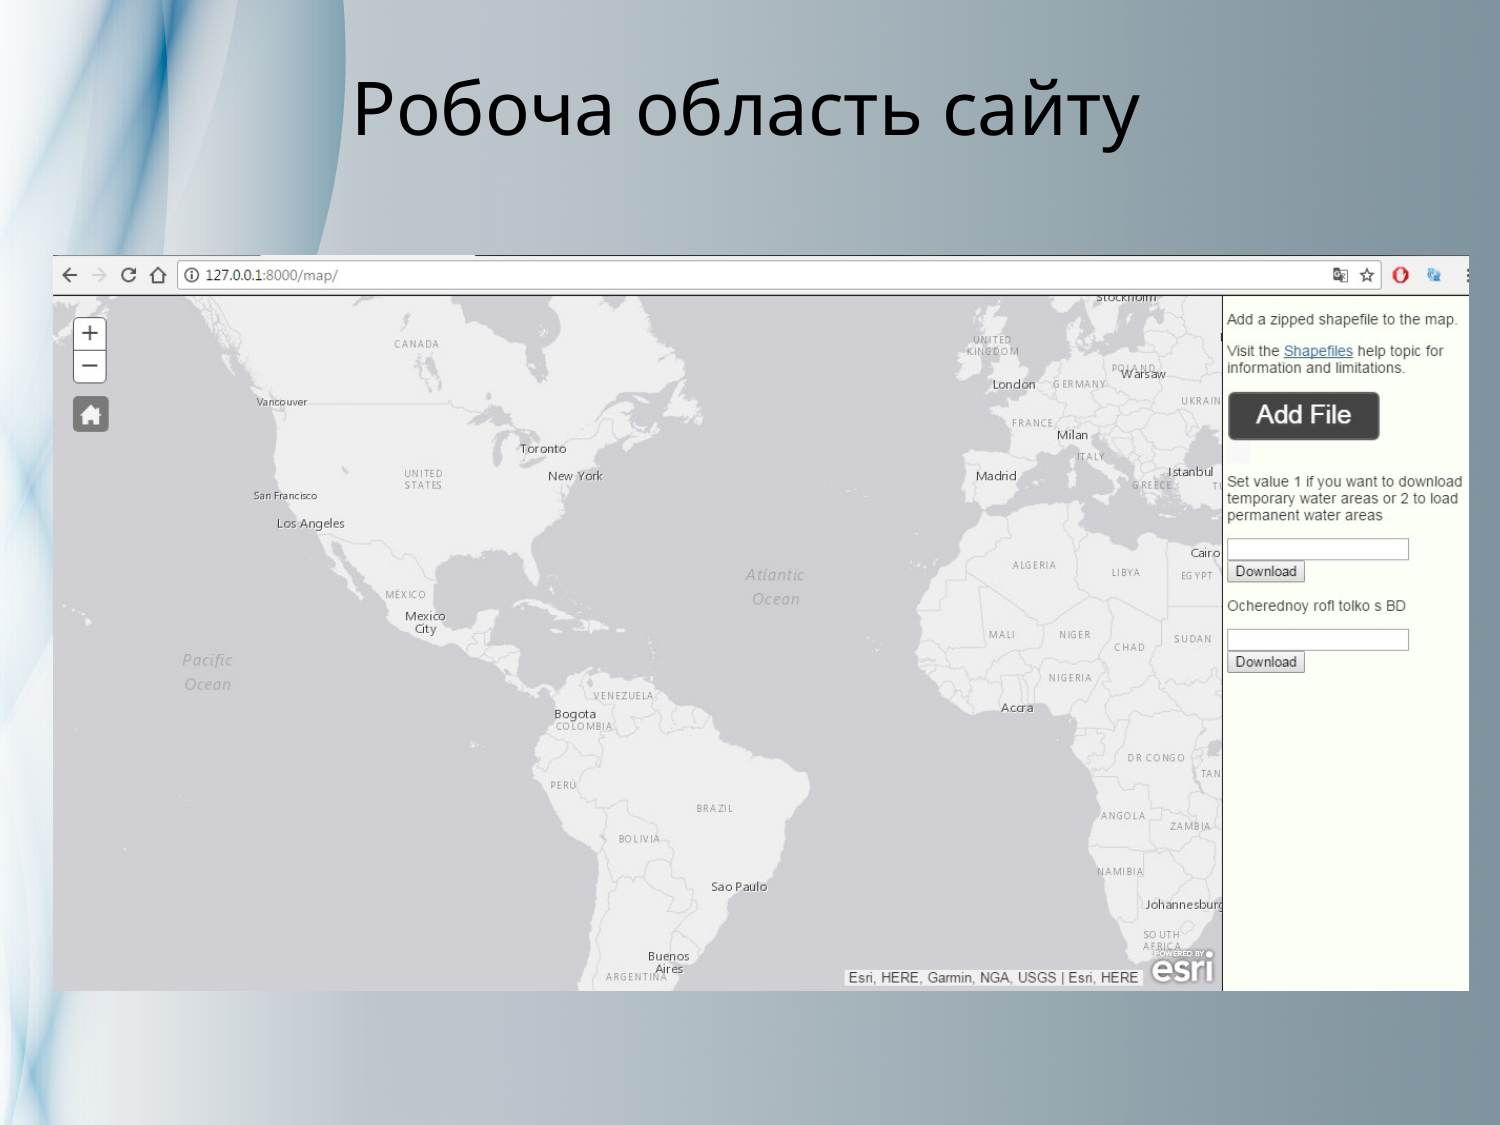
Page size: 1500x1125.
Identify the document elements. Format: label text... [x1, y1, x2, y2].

title Робоча область сайту [336, 30, 1250, 192]
picture [0, 0, 1500, 1125]
